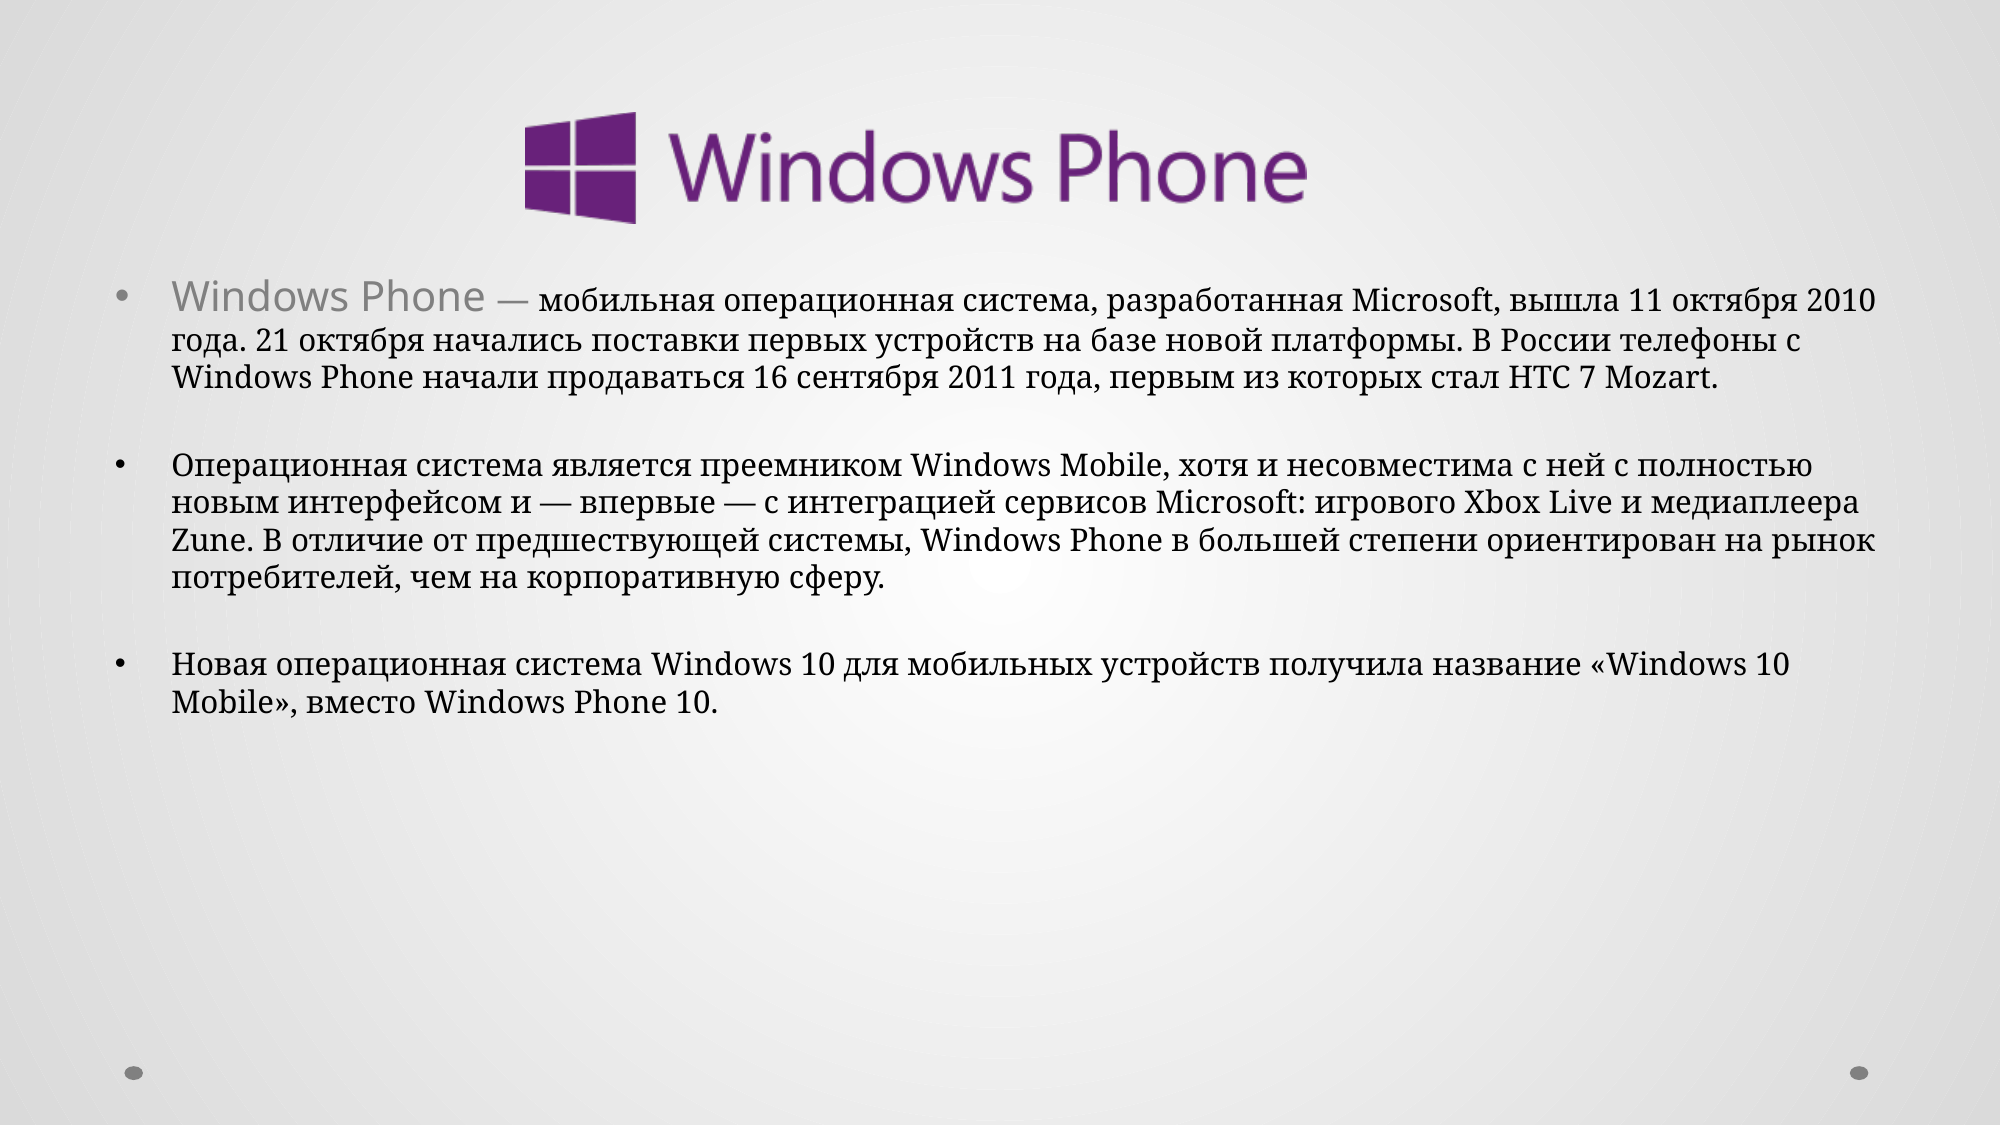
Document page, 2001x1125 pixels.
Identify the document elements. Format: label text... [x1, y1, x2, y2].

picture [524, 112, 1307, 224]
list Windows Phone — мобильная операционная система, разработанная Microsoft, вышла 11 октября 2010 года. 21 октября начались поставки первых устройств на базе новой платформы. В России телефоны с Windows Phone начали продаваться 16 сентября 2011 года, первым из которых стал HTC 7 Mozart. Операционная система является преемником Windows Mobile, хотя и несовместима с ней с полностью новым интерфейсом и — впервые — с интеграцией сервисов Microsoft: игрового Xbox Live и медиаплеера Zune. В отличие от предшествующей системы, Windows Phone в большей степени ориентирован на рынок потребителей, чем на корпоративную сферу. Новая операционная система Windows 10 для мобильных устройств получила название «Windows 10 Mobile», вместо Windows Phone 10. [99, 262, 1900, 1005]
